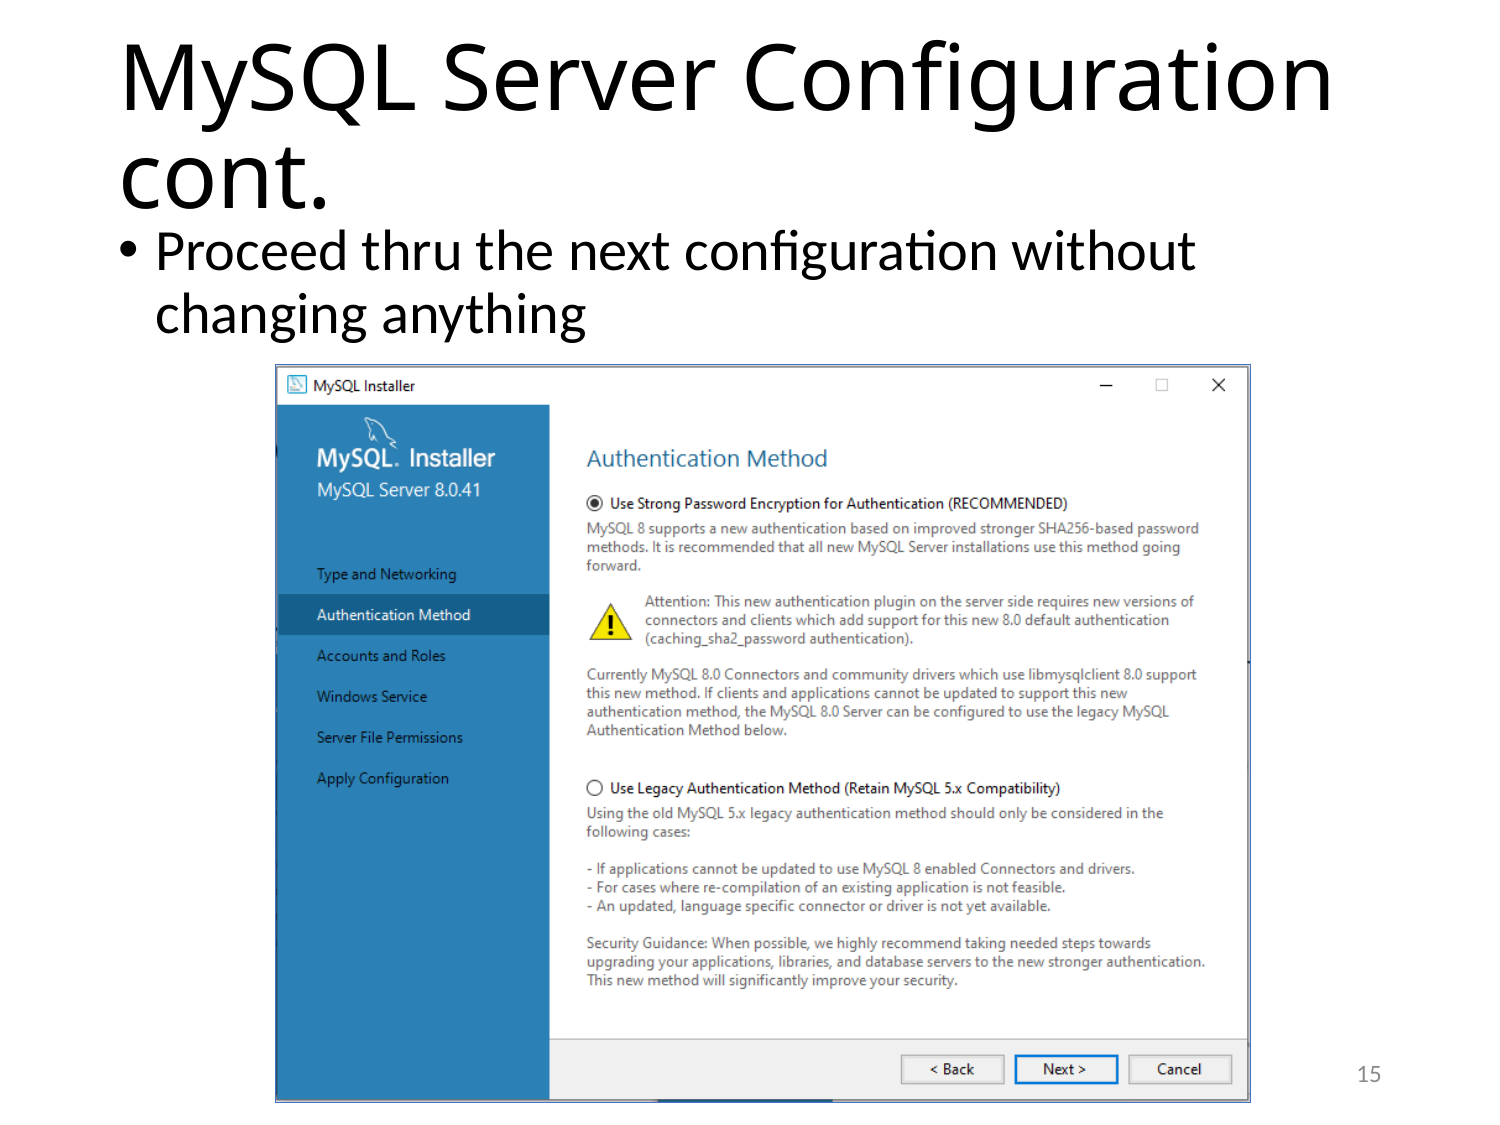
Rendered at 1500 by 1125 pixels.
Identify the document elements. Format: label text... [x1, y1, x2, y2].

title MySQL Server Configuration cont. [103, 59, 1397, 200]
list Proceed thru the next configuration without changing anything [103, 212, 1397, 1014]
picture [274, 364, 1251, 1103]
slide_number 15 [1251, 1042, 1397, 1103]
